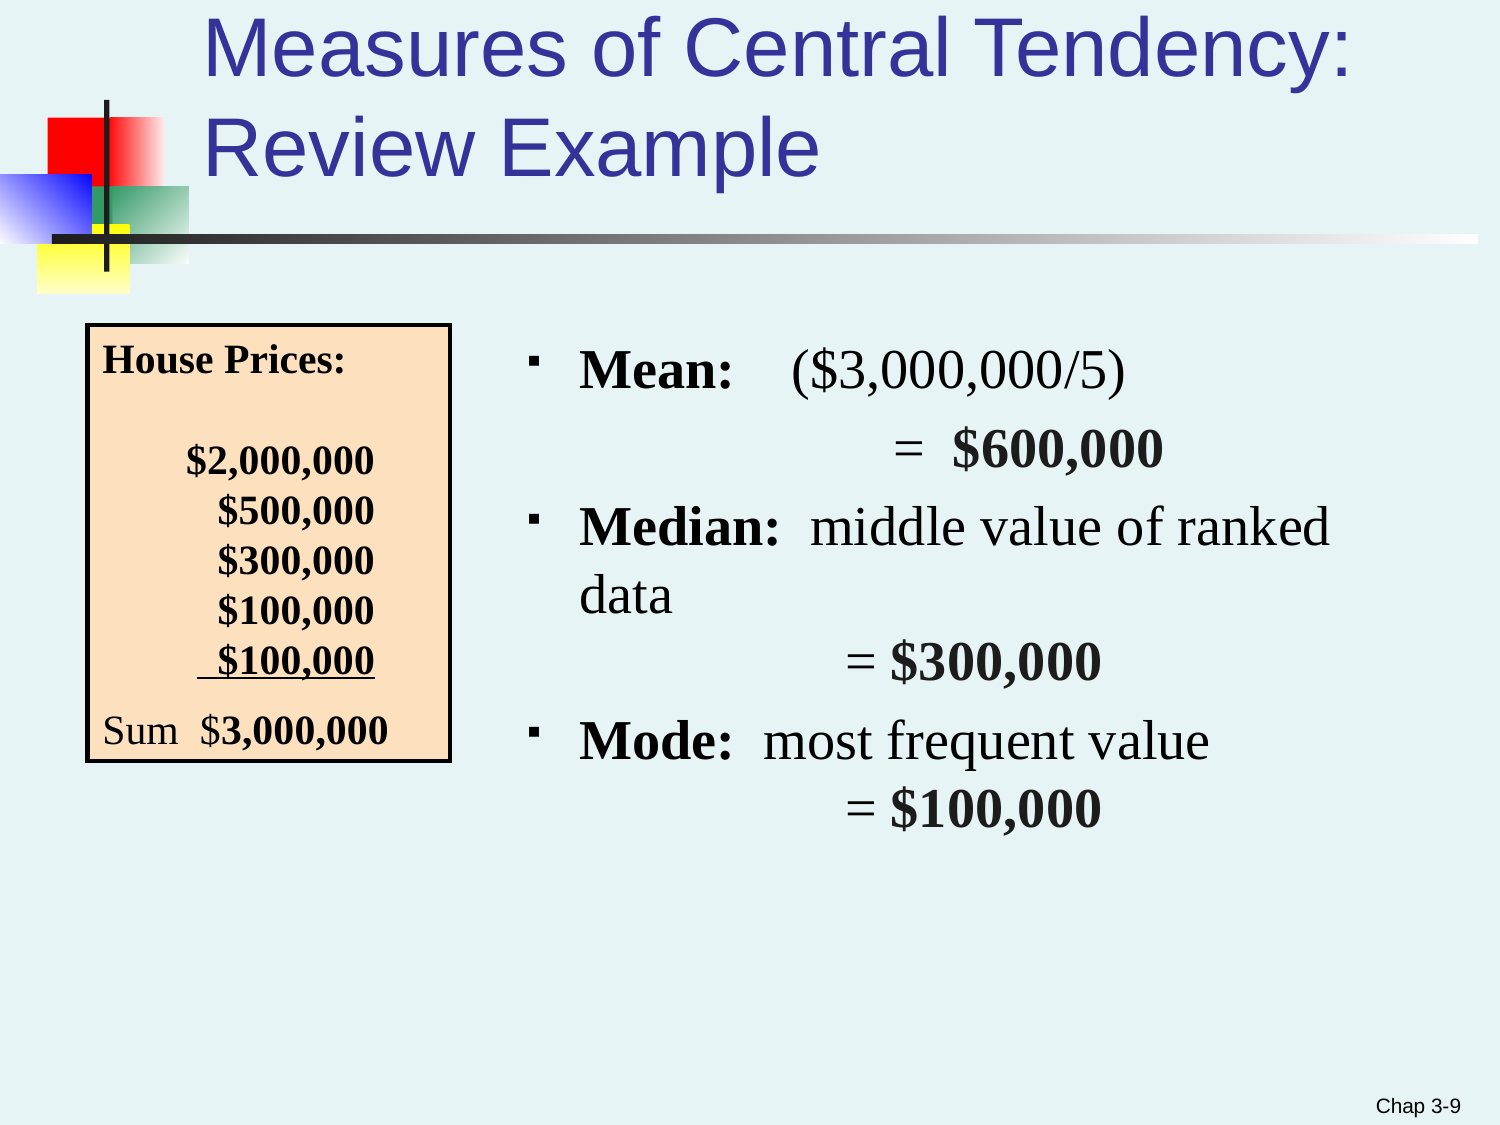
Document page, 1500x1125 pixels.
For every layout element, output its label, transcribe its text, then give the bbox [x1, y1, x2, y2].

title Measures of Central Tendency: Review Example [188, 37, 1401, 201]
text_box House Prices: $2,000,000 $500,000 $300,000 $100,000 $100,000 Sum $3,000,000 [87, 324, 450, 761]
text_box Mean: ($3,000,000/5) = $600,000 Median: middle value of ranked data = $300,000 Mode: most frequent value = $100,000 [512, 324, 1438, 850]
slide_number Chap 3-9 [1124, 1071, 1476, 1125]
